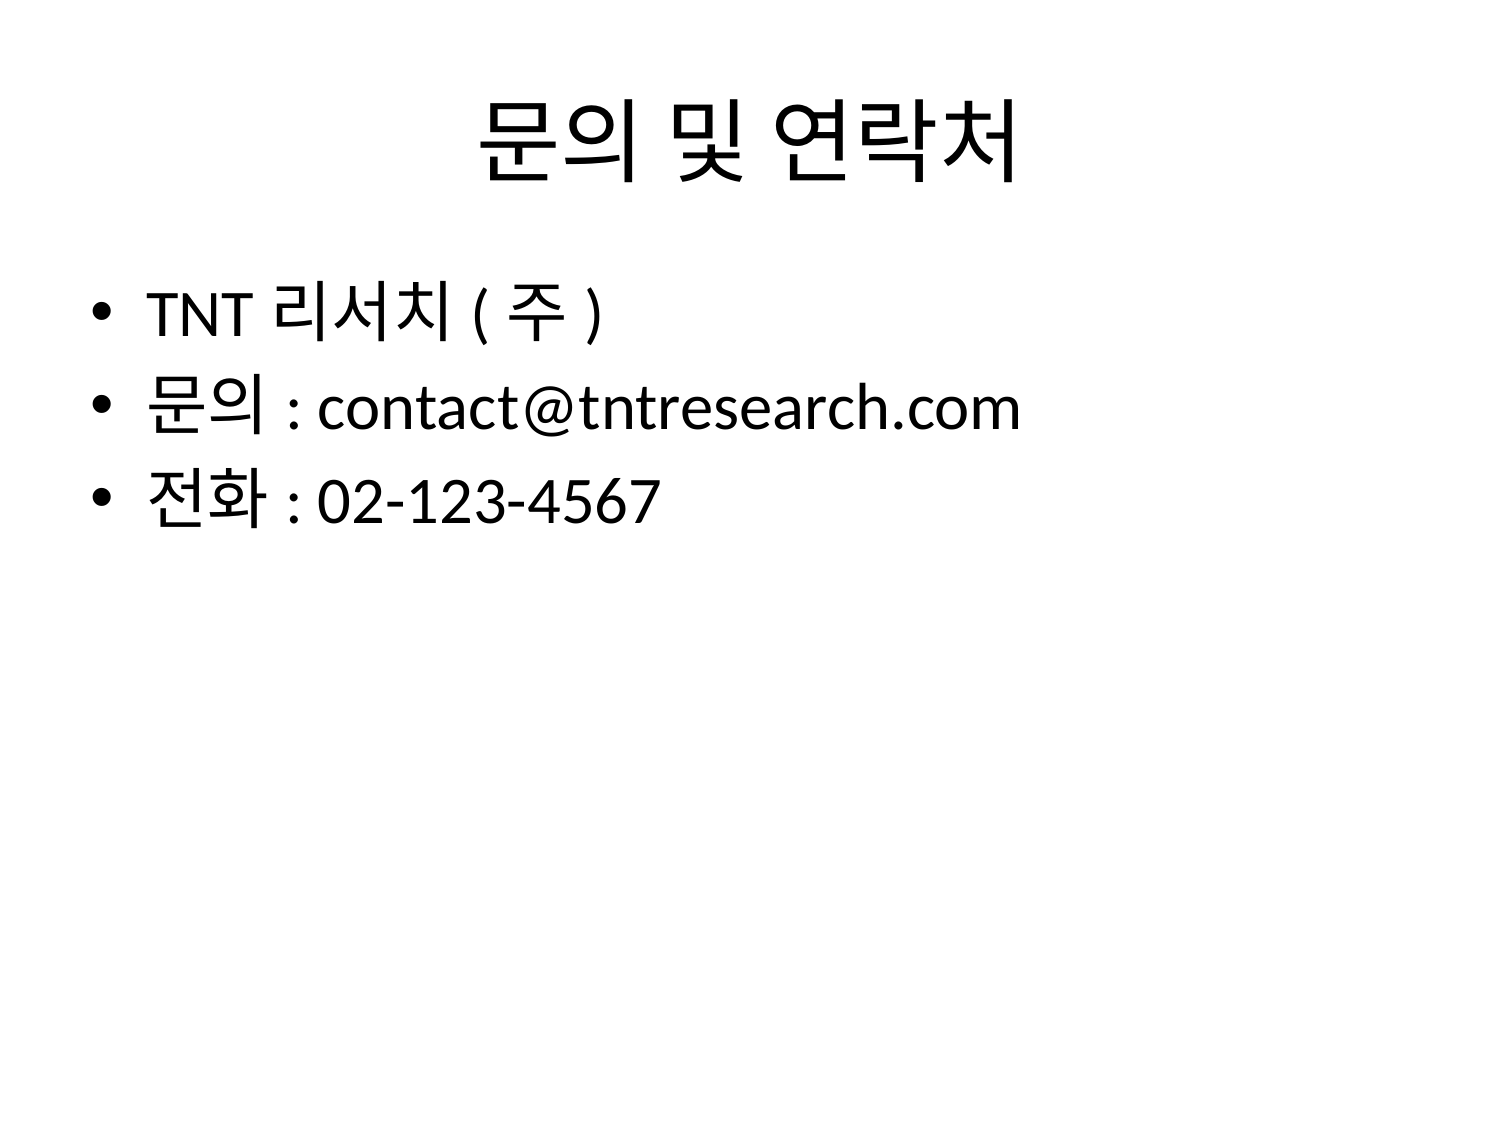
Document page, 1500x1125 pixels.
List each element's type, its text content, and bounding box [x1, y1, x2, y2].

title 문의 및 연락처 [75, 45, 1425, 233]
list TNT리서치(주) 문의: contact@tntresearch.com 전화: 02-123-4567 [75, 262, 1425, 1005]
